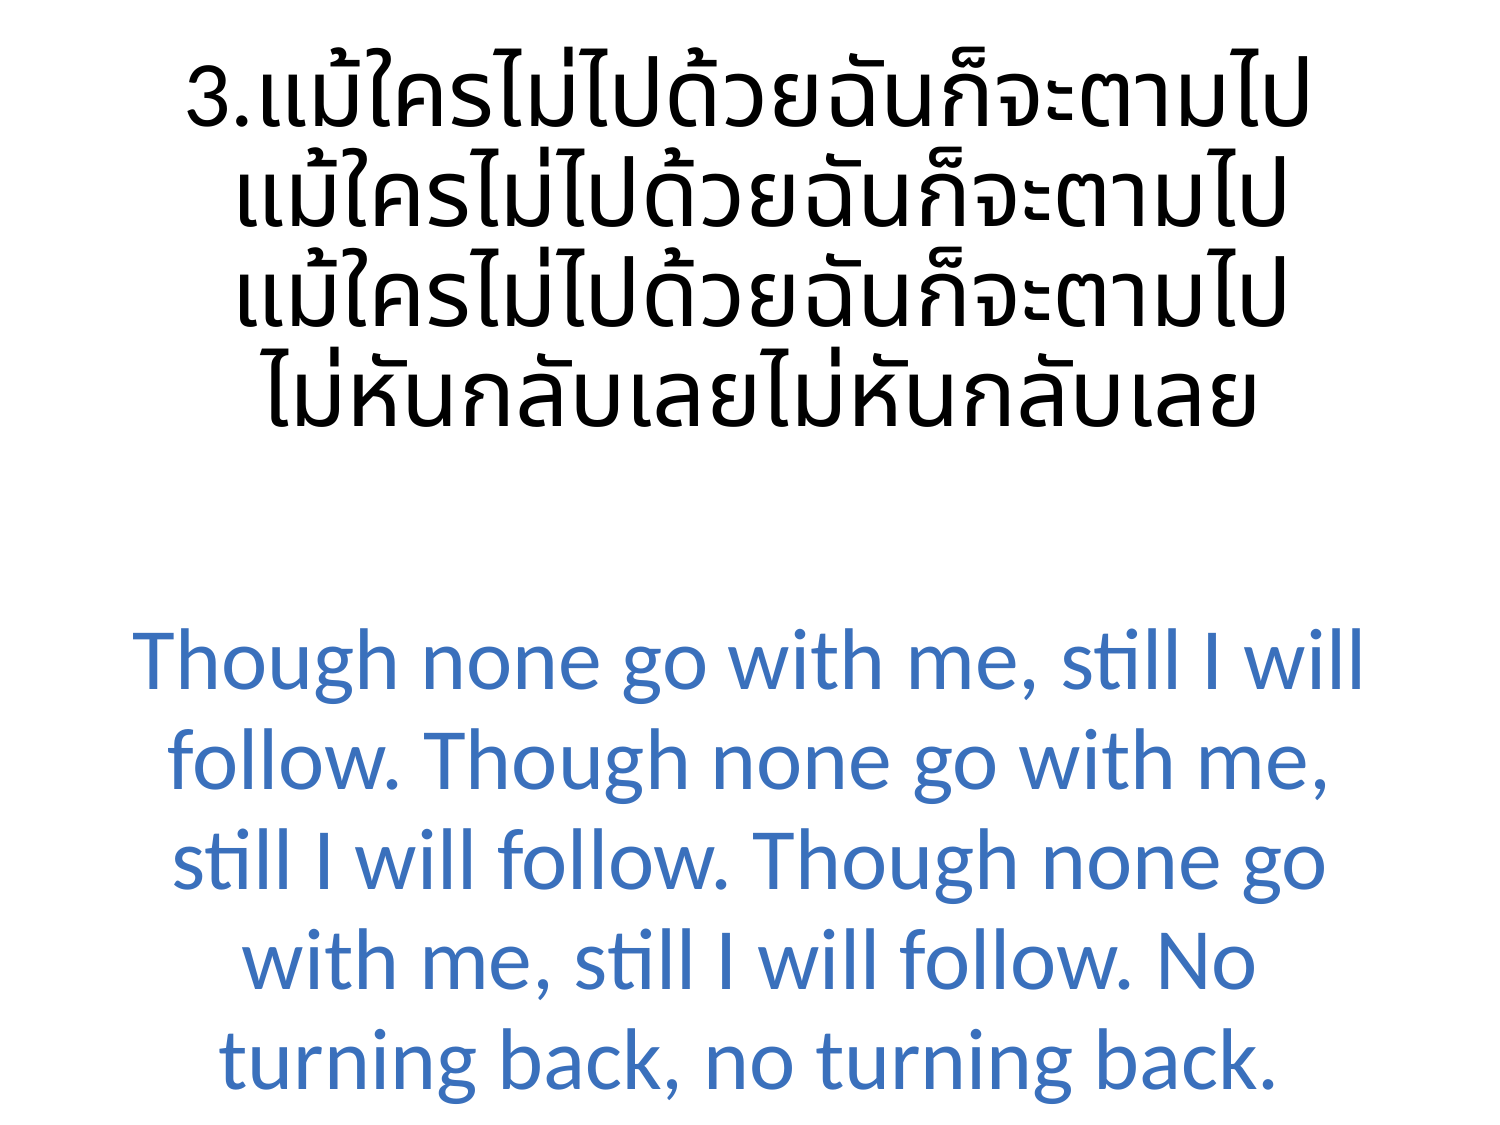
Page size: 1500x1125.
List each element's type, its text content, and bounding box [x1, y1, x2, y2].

text_box Though none go with me, still I will follow. Though none go with me, still I will follow. Though none go with me, still I will follow. No turning back, no turning back. [112, 600, 1388, 1115]
text_box 3.แม้ใครไม่ไปด้วยฉันก็จะตามไป แม้ใครไม่ไปด้วยฉันก็จะตามไป แม้ใครไม่ไปด้วยฉันก็จะตามไป ไม่หันกลับเลยไม่หันกลับเลย [168, 37, 1332, 453]
